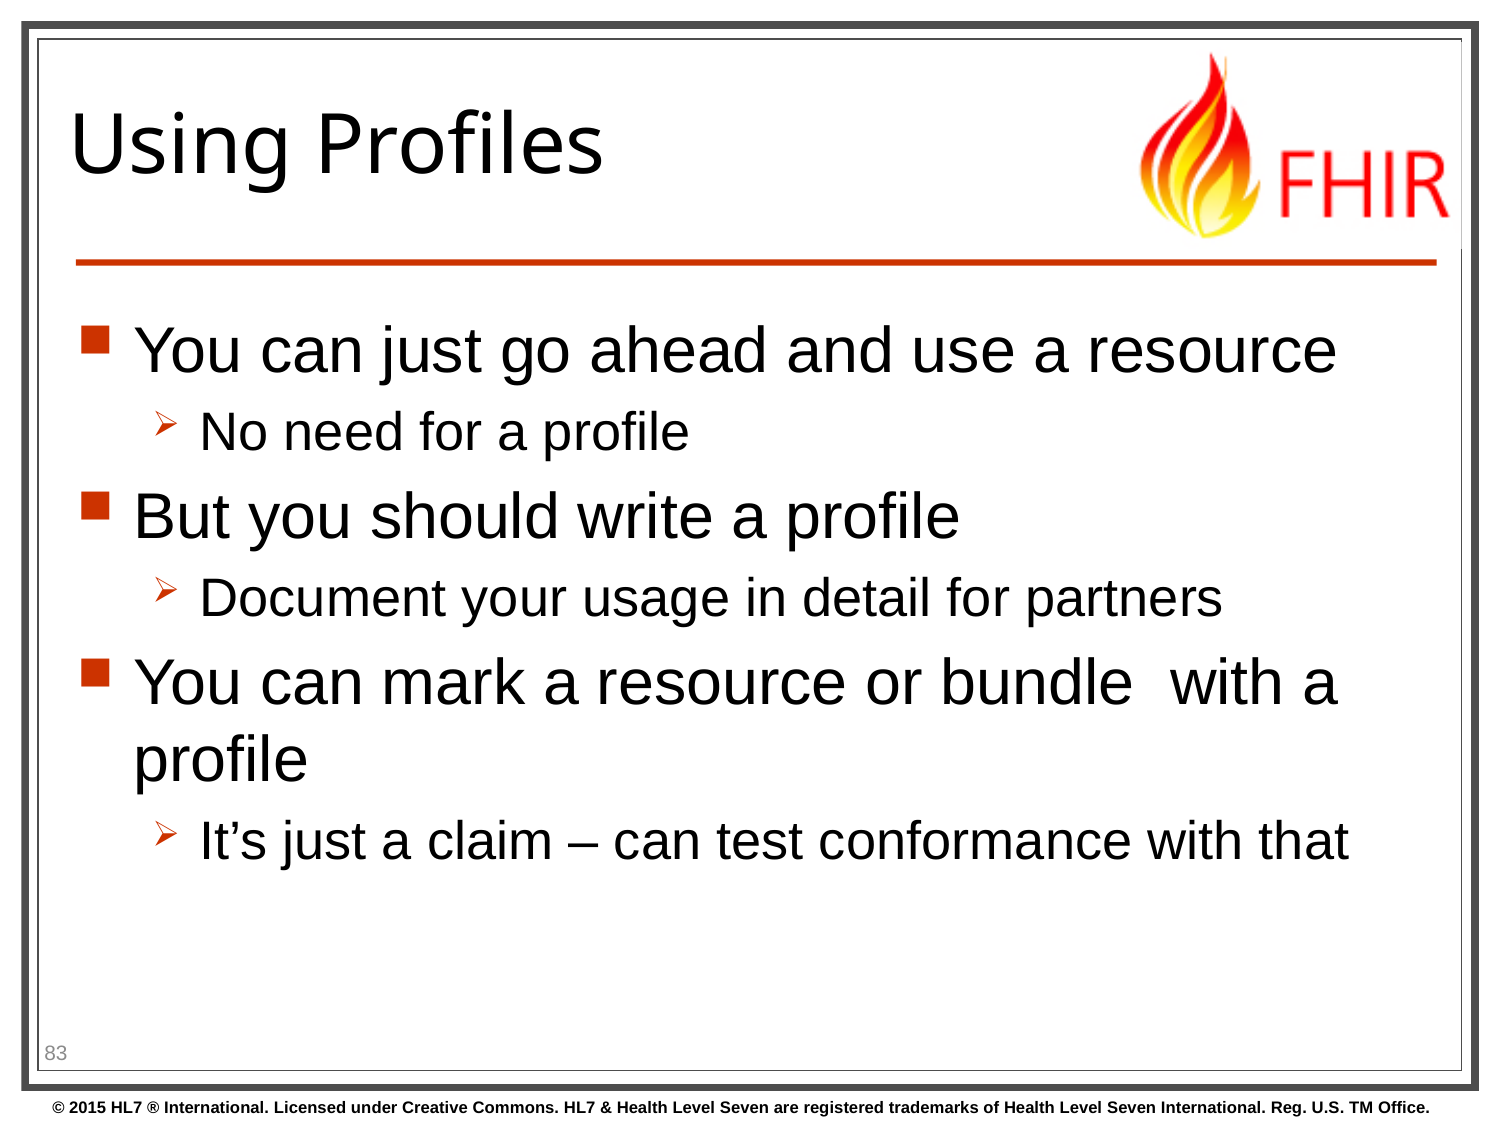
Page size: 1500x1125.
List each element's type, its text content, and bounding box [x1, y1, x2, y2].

picture [1128, 42, 1462, 249]
list You can just go ahead and use a resource No need for a profile But you should write a profile Document your usage in detail for partners You can mark a resource or bundle with a profile It’s just a claim – can test conformance with that [62, 299, 1438, 1035]
title Using Profiles [53, 54, 1128, 244]
slide_number 83 [29, 1034, 148, 1071]
